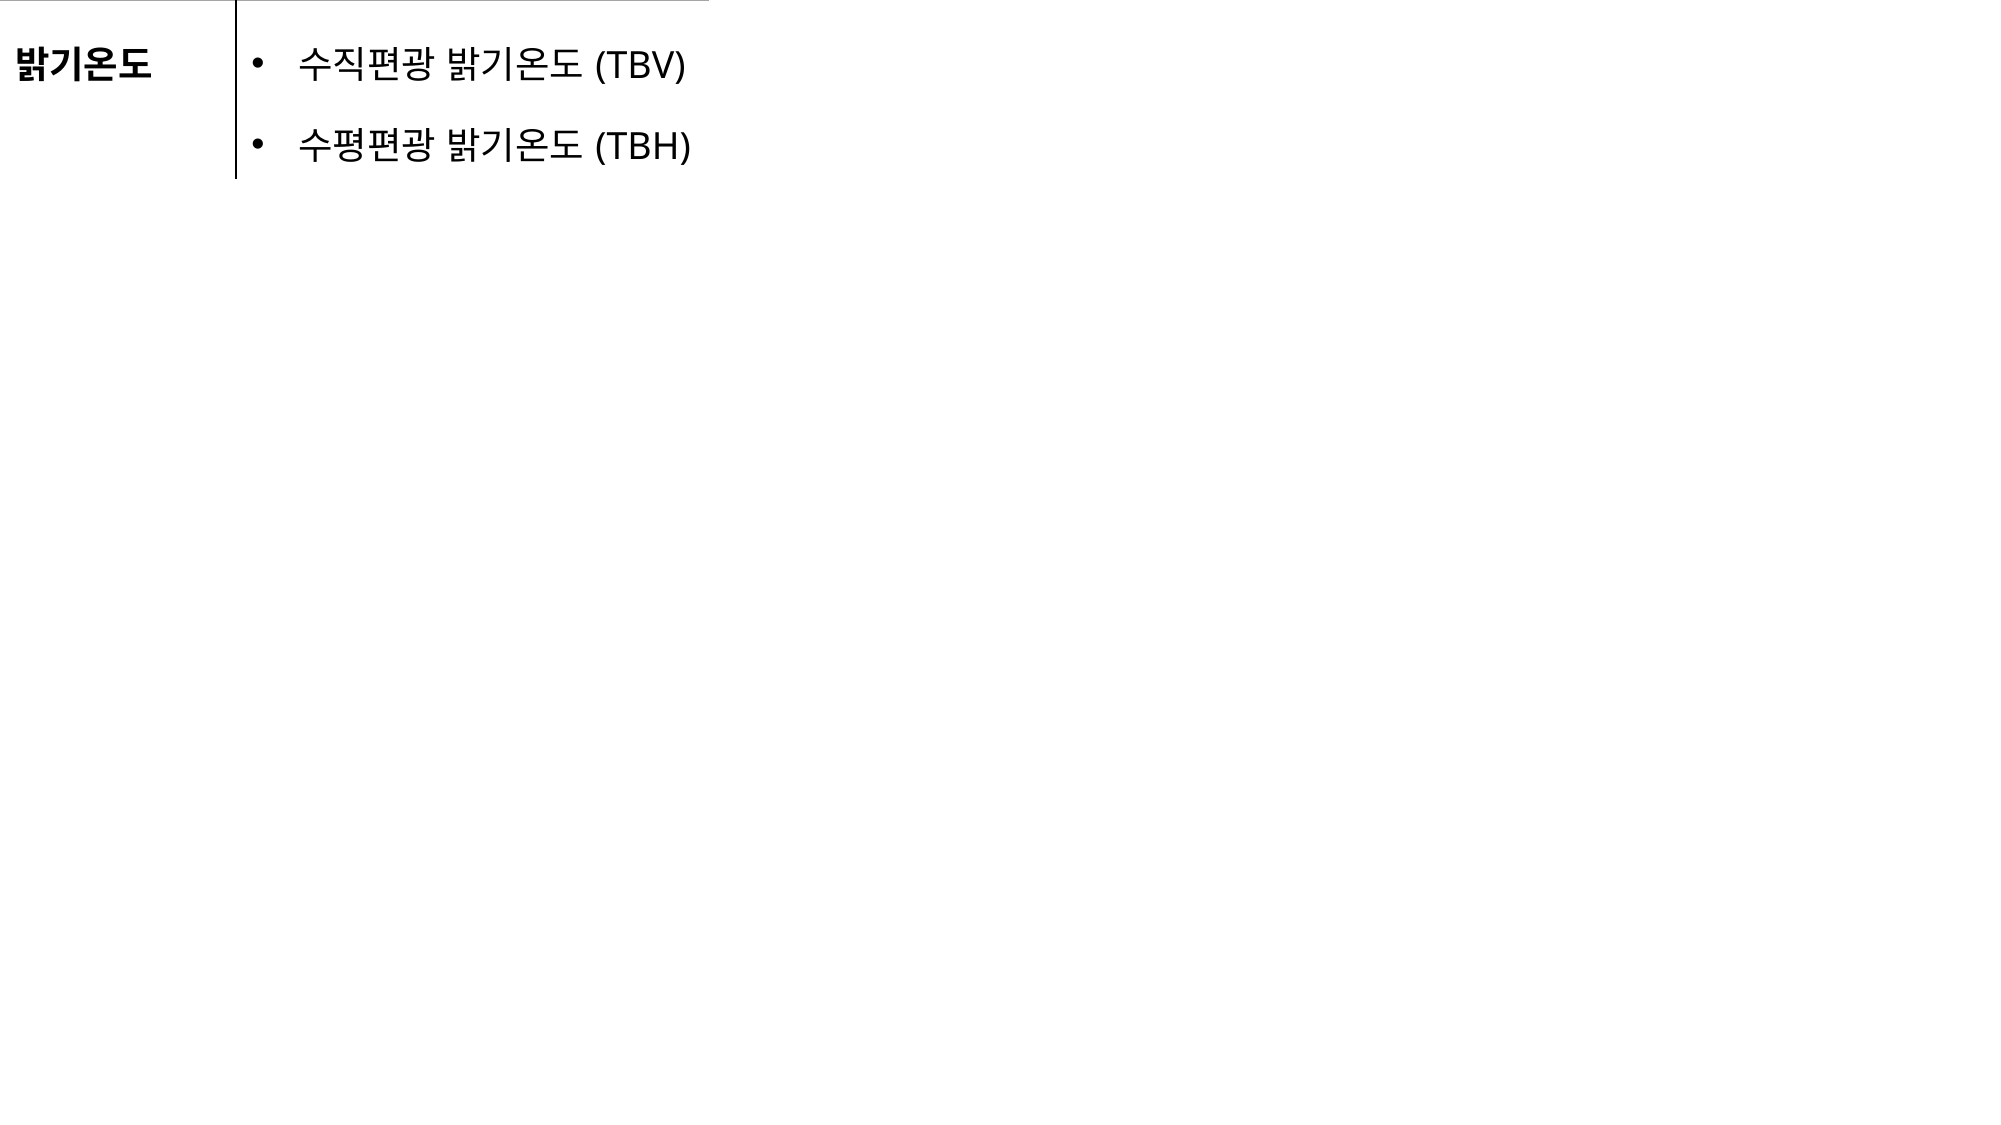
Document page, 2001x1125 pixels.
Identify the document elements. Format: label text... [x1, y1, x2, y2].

table_header 밝기온도 [0, 1, 235, 179]
table_header 수직편광 밝기온도(TBV) 수평편광 밝기온도(TBH) [237, 1, 709, 179]
